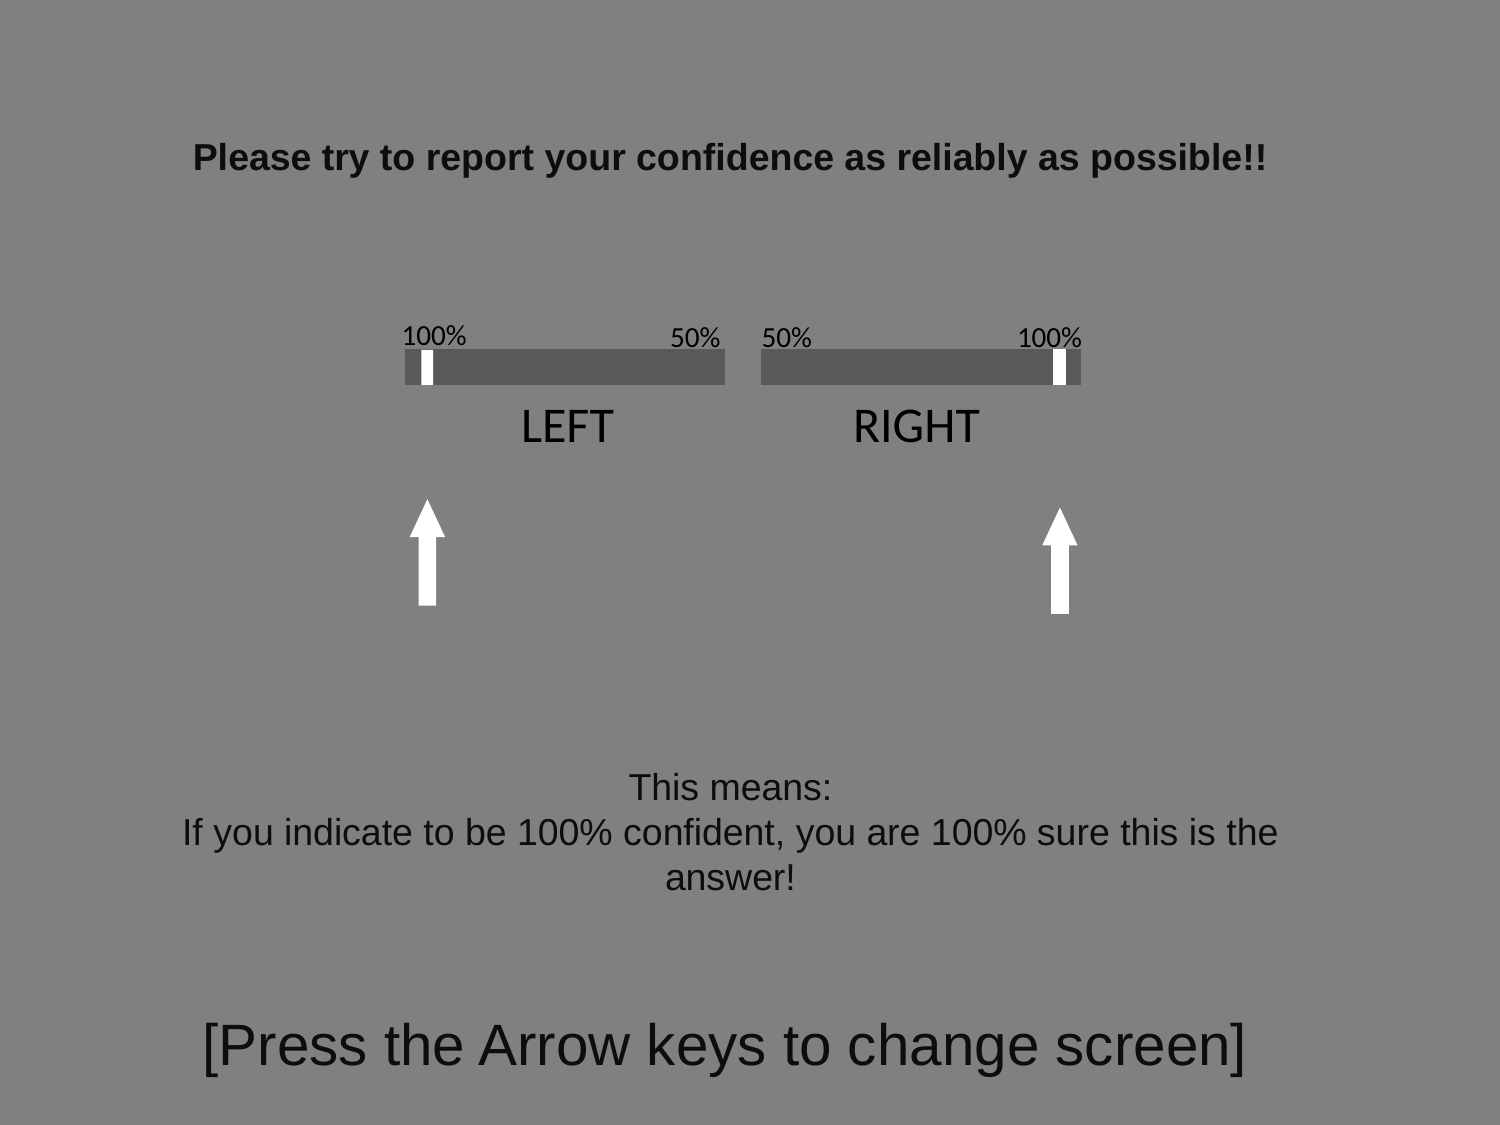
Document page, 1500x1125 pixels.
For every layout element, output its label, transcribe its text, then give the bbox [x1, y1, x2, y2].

text_box 50% [746, 311, 889, 361]
text_box [Press the Arrow keys to change screen] [188, 999, 1264, 1085]
text_box 50% [655, 311, 746, 361]
text_box [407, 497, 447, 608]
text_box 100% [1002, 311, 1144, 361]
text_box [1040, 505, 1080, 617]
picture [761, 349, 1081, 386]
text_box 100% [386, 309, 529, 359]
text_box LEFT [506, 394, 632, 460]
picture [404, 349, 725, 386]
text_box RIGHT [838, 394, 998, 460]
text_box Please try to report your confidence as reliably as possible!! This means: If you indicate to be 100% confident, you are 100% sure this is the answer! [135, 125, 1326, 906]
